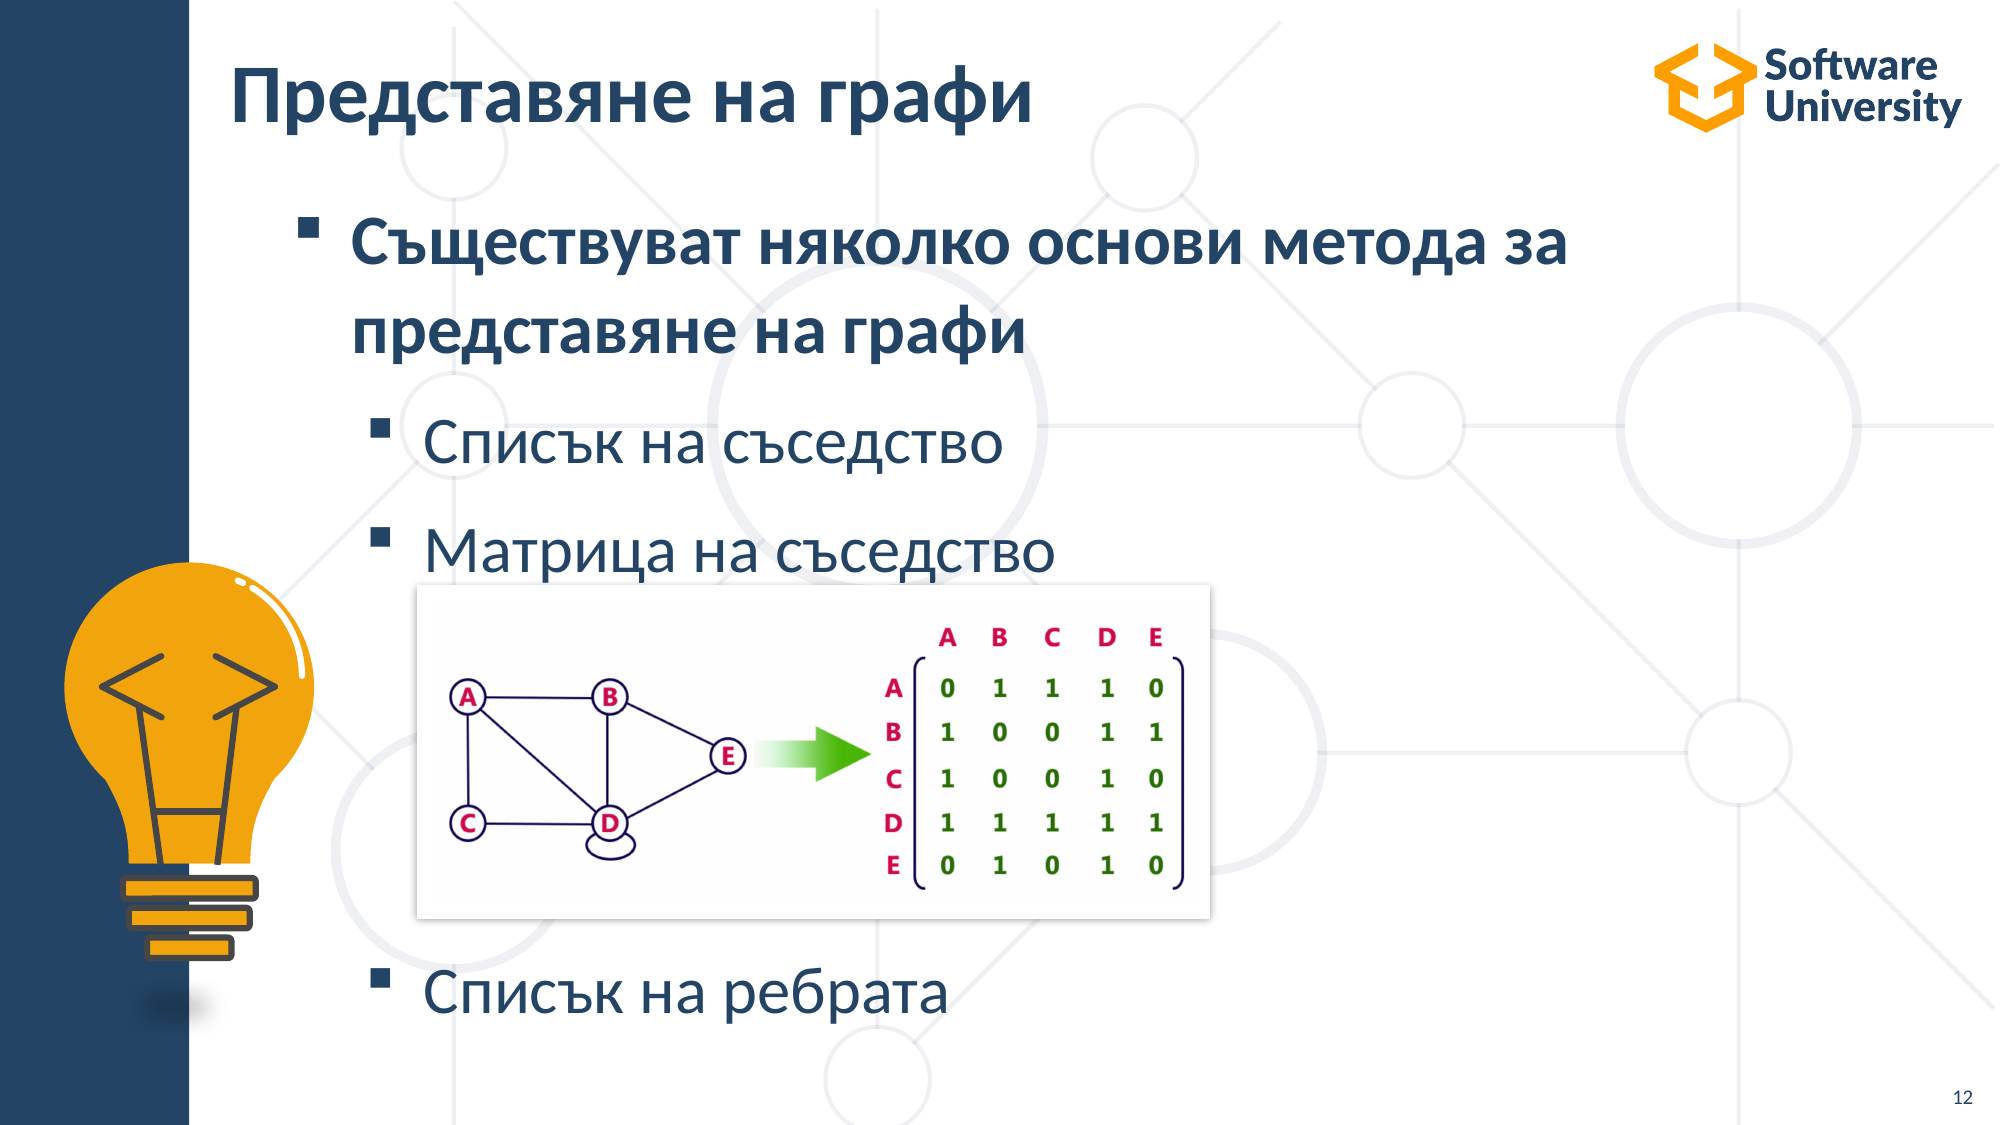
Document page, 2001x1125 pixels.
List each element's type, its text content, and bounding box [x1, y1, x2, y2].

picture [1641, 31, 1973, 145]
list Съществуват няколко основи метода за представяне на графи Списък на съседство Матрица на съседство Списък на ребрата [274, 183, 1968, 1094]
title Представяне на графи [212, 16, 1628, 162]
slide_number 12 [1927, 1067, 1989, 1117]
picture [431, 599, 1196, 905]
